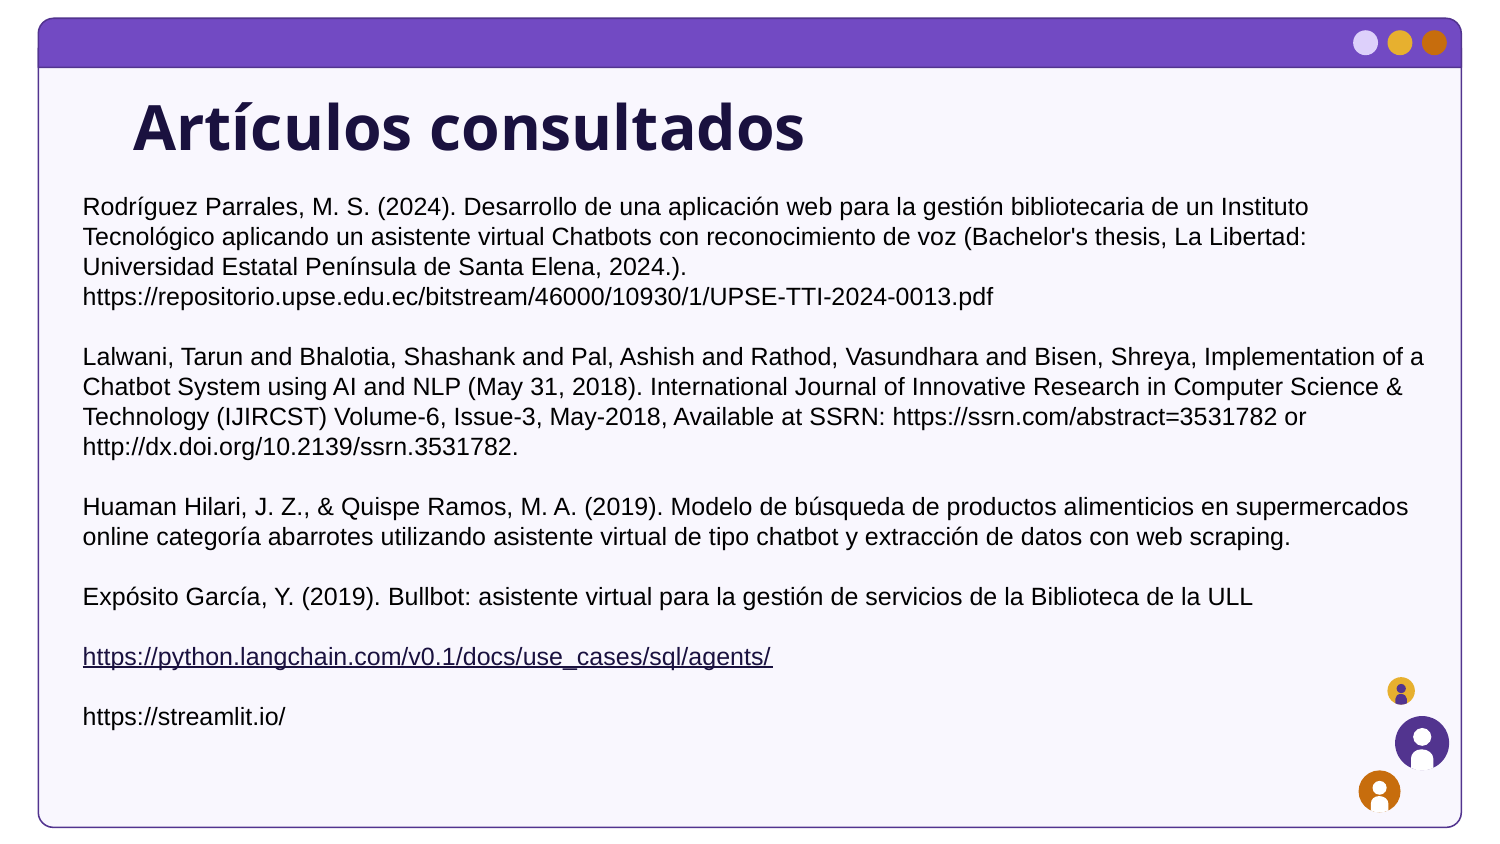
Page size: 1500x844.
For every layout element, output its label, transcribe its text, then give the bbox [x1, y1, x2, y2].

title Artículos consultados [118, 72, 1382, 167]
text_box Rodríguez Parrales, M. S. (2024). Desarrollo de una aplicación web para la gestión bibliotecaria de un Instituto Tecnológico aplicando un asistente virtual Chatbots con reconocimiento de voz (Bachelor's thesis, La Libertad: Universidad Estatal Península de Santa Elena, 2024.). https://repositorio.upse.edu.ec/bitstream/46000/10930/1/UPSE-TTI-2024-0013.pdf Lalwani, Tarun and Bhalotia, Shashank and Pal, Ashish and Rathod, Vasundhara and Bisen, Shreya, Implementation of a Chatbot System using AI and NLP (May 31, 2018). International Journal of Innovative Research in Computer Science & Technology (IJIRCST) Volume-6, Issue-3, May-2018, Available at SSRN: https://ssrn.com/abstract=3531782 or http://dx.doi.org/10.2139/ssrn.3531782. Huaman Hilari, J. Z., & Quispe Ramos, M. A. (2019). Modelo de búsqueda de productos alimenticios en supermercados online categoría abarrotes utilizando asistente virtual de tipo chatbot y extracción de datos con web scraping. Expósito García, Y. (2019). Bullbot: asistente virtual para la gestión de servicios de la Biblioteca de la ULL https://python.langchain.com/v0.1/docs/use_cases/sql/agents/ https://streamlit.io/ [67, 175, 1450, 844]
